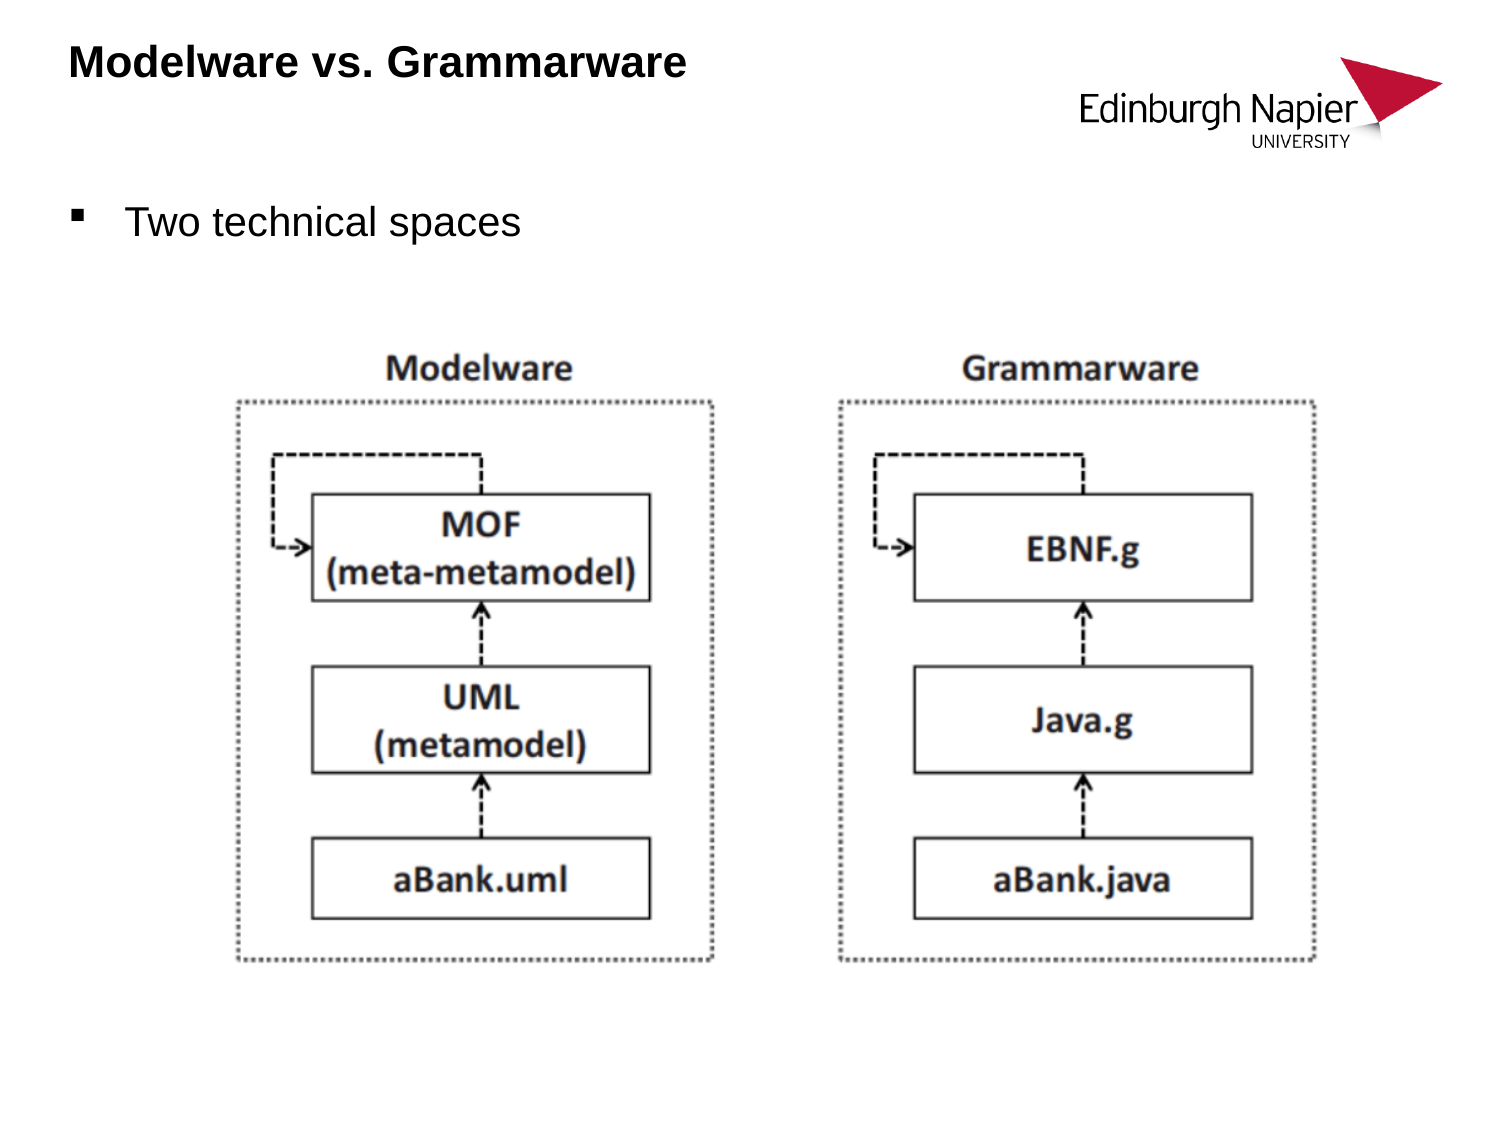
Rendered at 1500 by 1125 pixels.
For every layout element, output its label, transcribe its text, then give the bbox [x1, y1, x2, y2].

title Modelware vs. Grammarware [53, 24, 1454, 94]
picture [1081, 94, 1443, 148]
list Two technical spaces [53, 187, 1454, 961]
picture [193, 323, 1350, 982]
